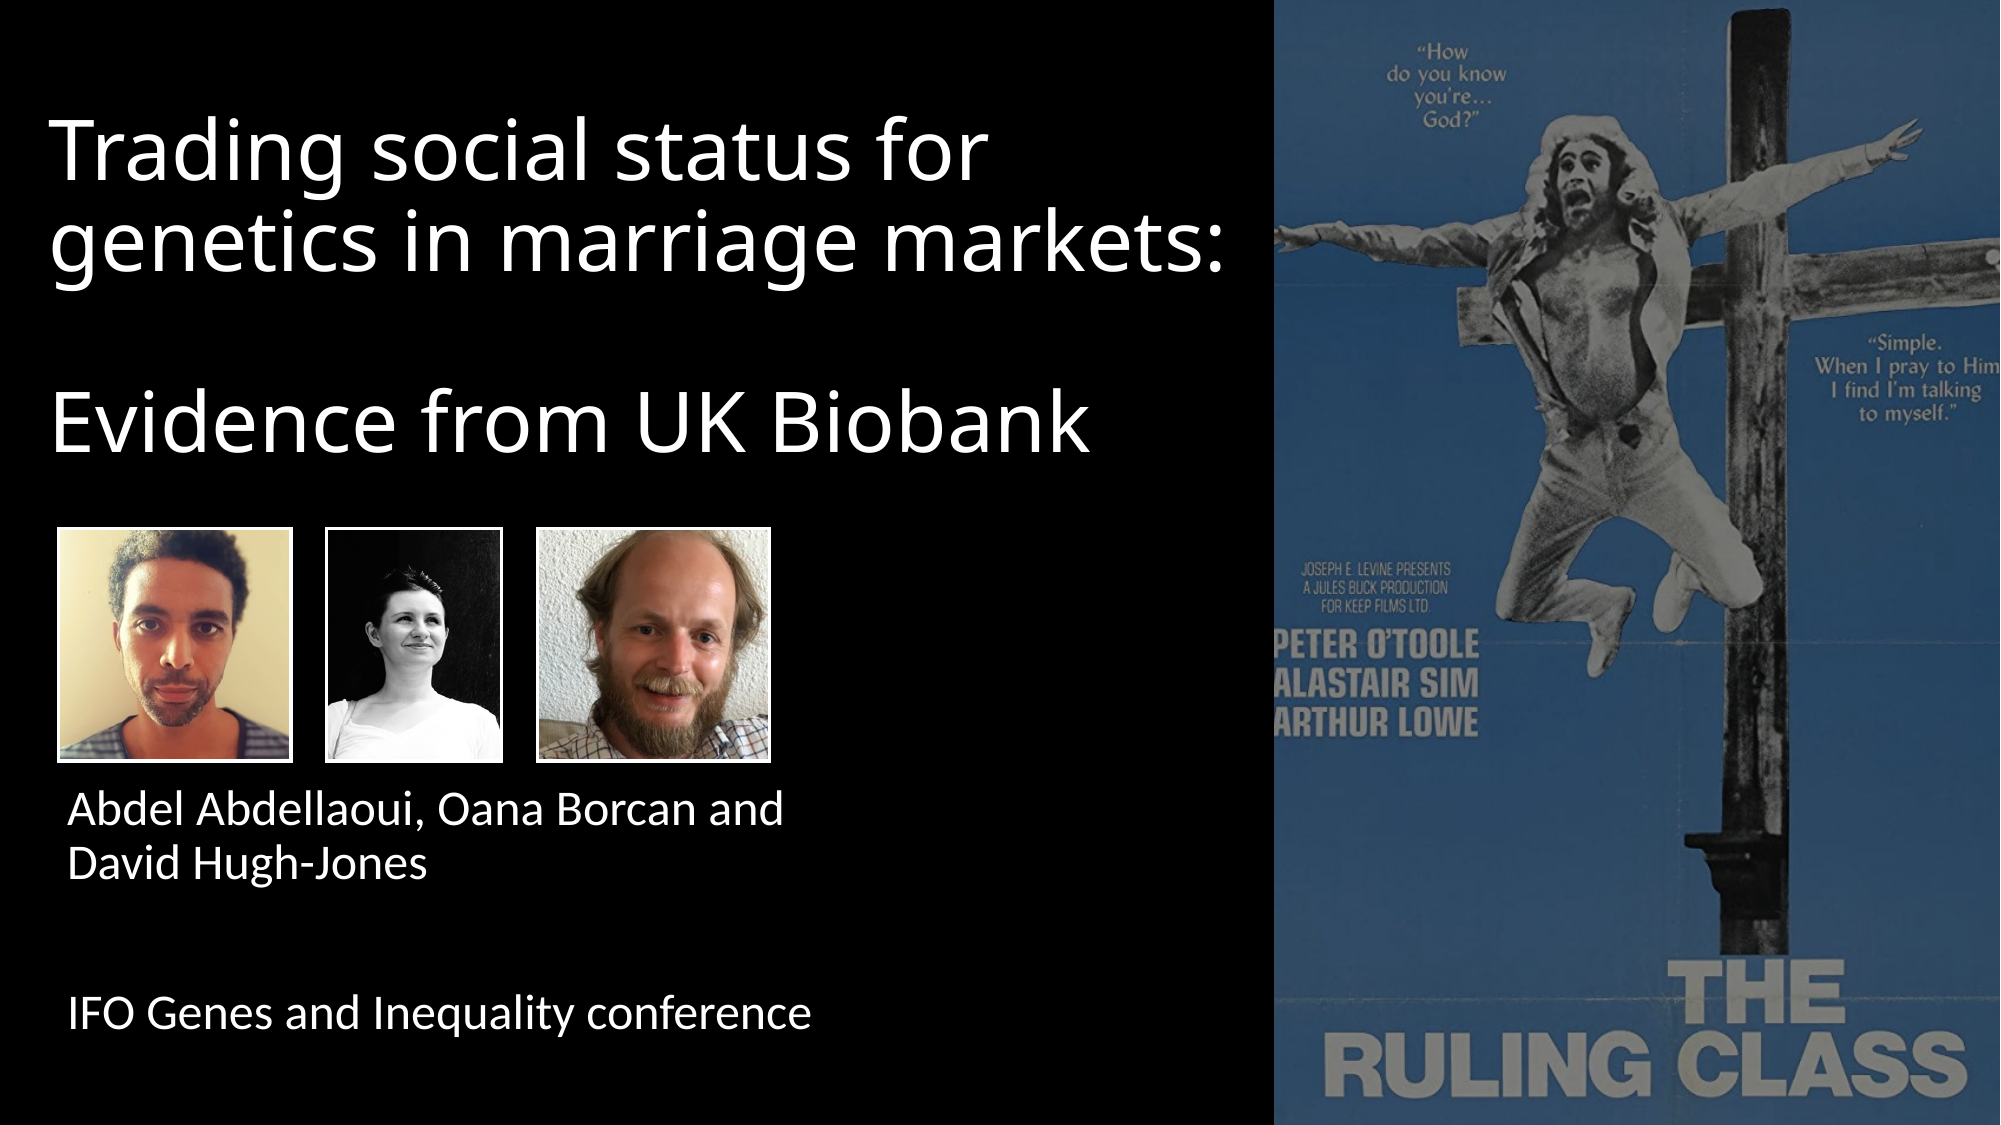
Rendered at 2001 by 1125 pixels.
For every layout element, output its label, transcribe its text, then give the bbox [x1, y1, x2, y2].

subtitle Abdel Abdellaoui, Oana Borcan and David Hugh-Jones IFO Genes and Inequality conference [52, 774, 900, 1101]
picture [327, 529, 501, 760]
title Trading social status for genetics in marriage markets: Evidence from UK Biobank [33, 99, 1257, 479]
picture [538, 529, 769, 760]
picture [59, 529, 290, 760]
picture [1274, 0, 2000, 1125]
